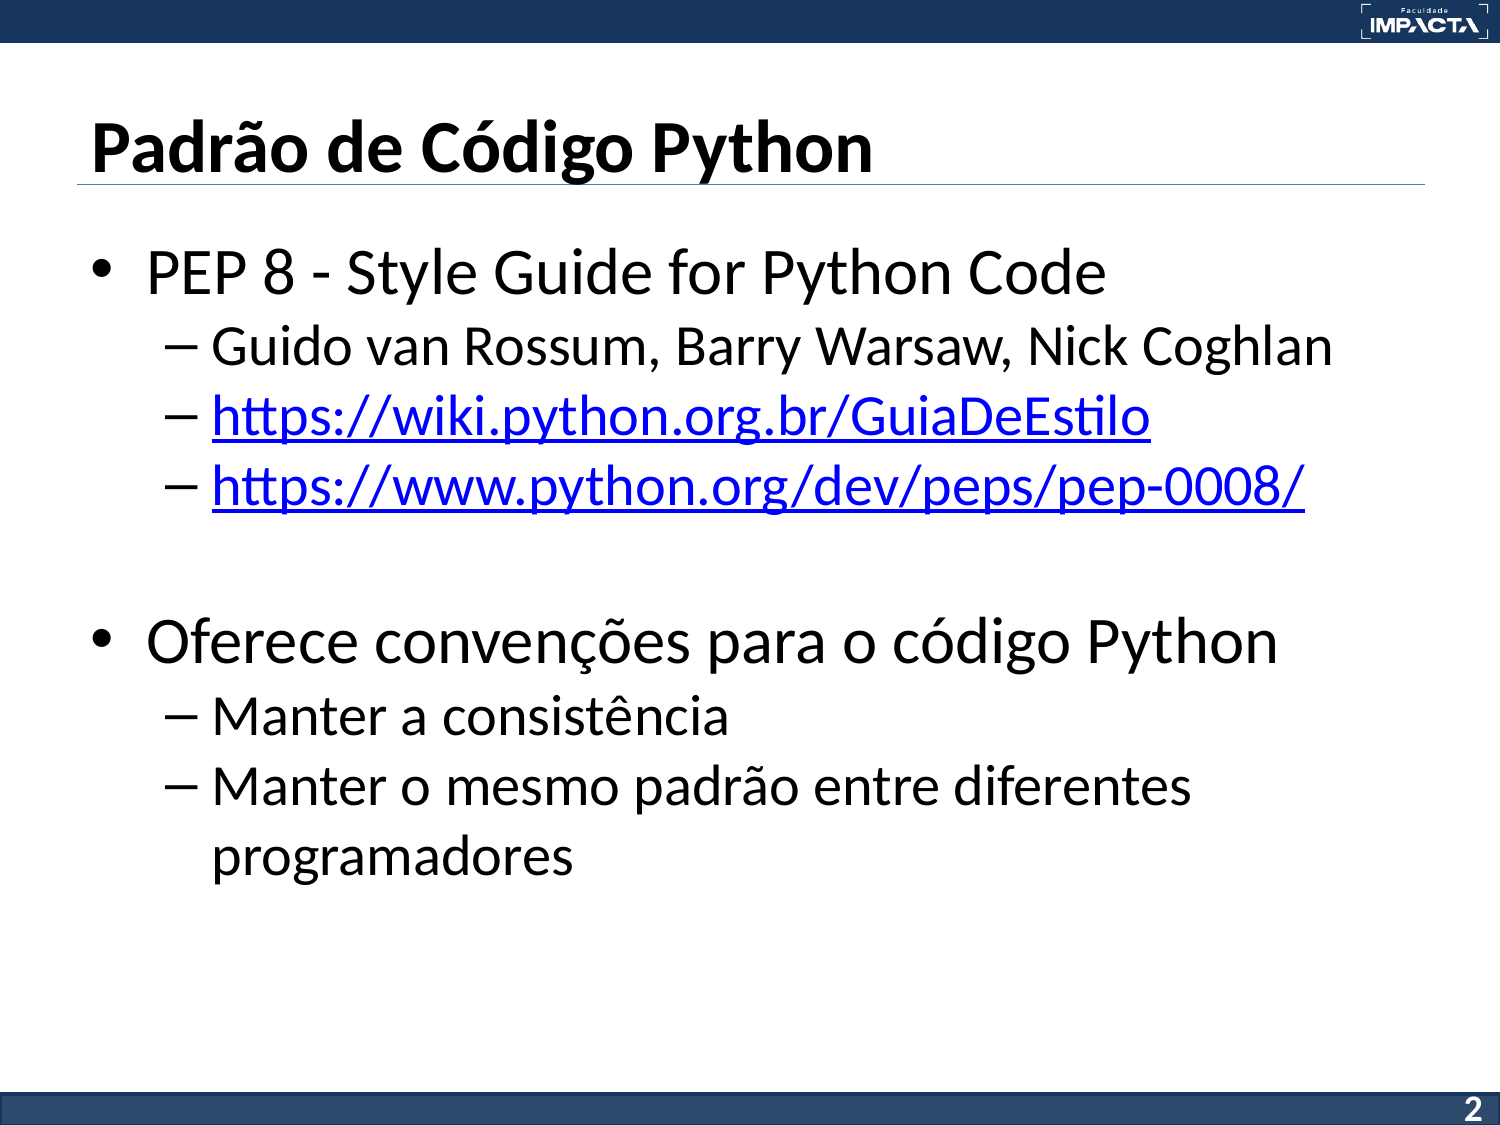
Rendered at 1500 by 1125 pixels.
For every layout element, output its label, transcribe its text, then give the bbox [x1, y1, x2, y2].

title Padrão de Código Python [76, 89, 1425, 197]
picture [1354, 0, 1495, 43]
slide_number ‹#› [1147, 1076, 1498, 1125]
list PEP 8 - Style Guide for Python Code Guido van Rossum, Barry Warsaw, Nick Coghlan https://wiki.python.org.br/GuiaDeEstilo https://www.python.org/dev/peps/pep-0008/ Oferece convenções para o código Python Manter a consistência Manter o mesmo padrão entre diferentes programadores [75, 219, 1425, 1022]
